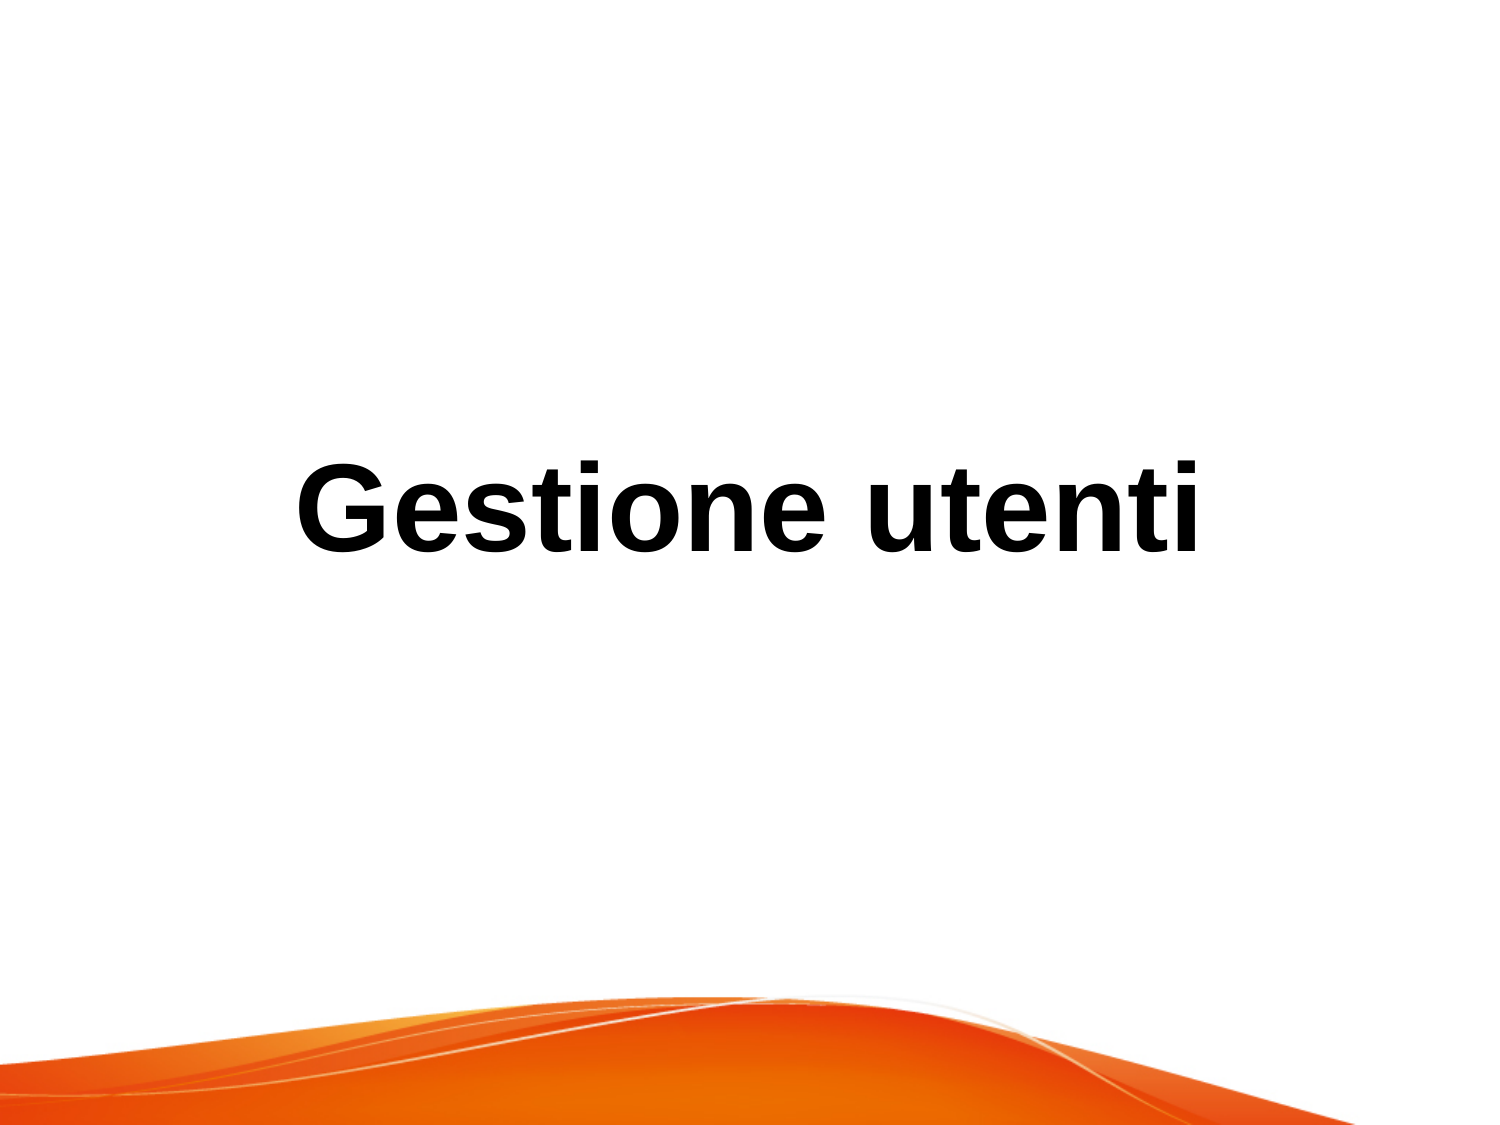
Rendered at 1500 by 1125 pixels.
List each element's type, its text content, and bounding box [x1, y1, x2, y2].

title Gestione utenti [102, 368, 1398, 584]
picture [0, 0, 1500, 1125]
